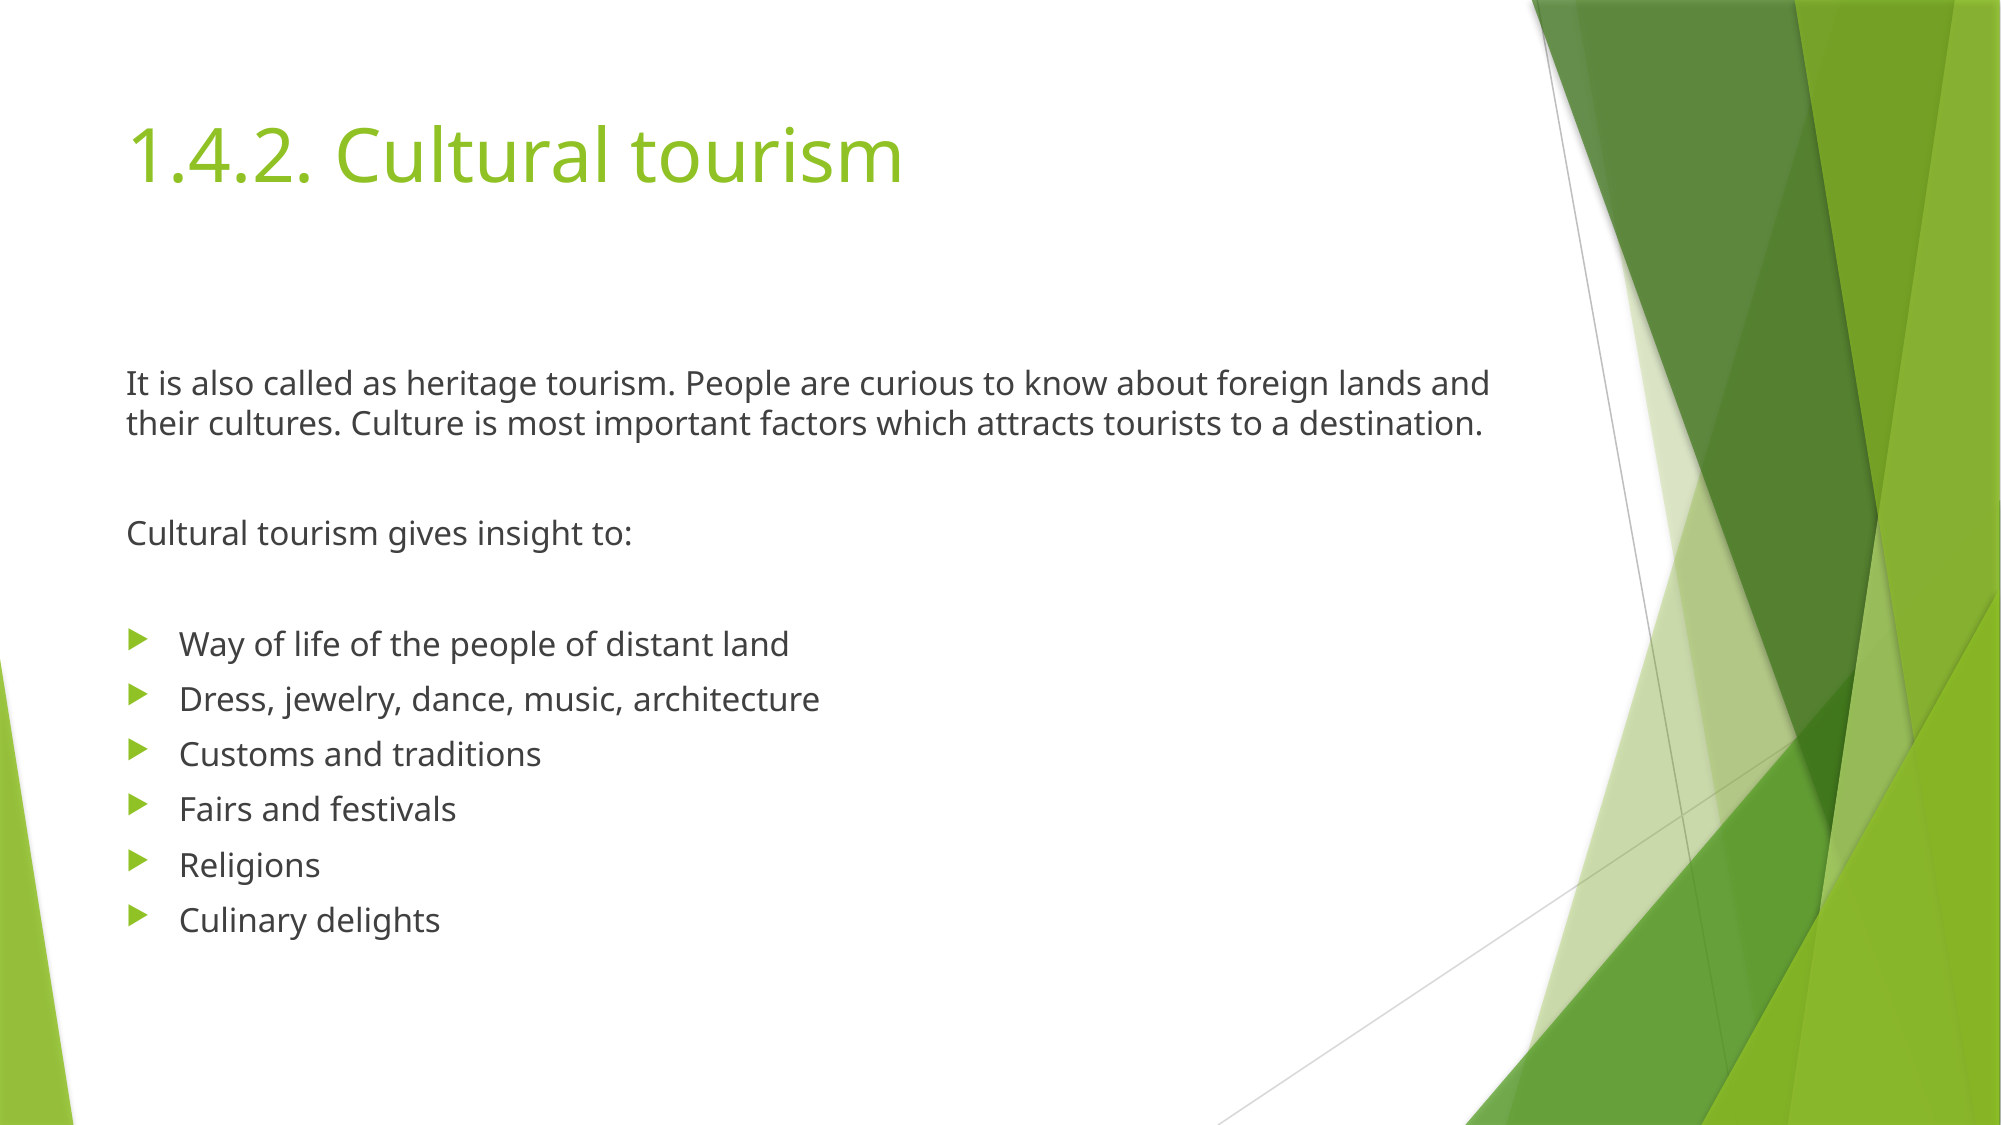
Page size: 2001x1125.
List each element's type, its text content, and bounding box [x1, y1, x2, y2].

title 1.4.2. Cultural tourism [111, 99, 1522, 317]
list It is also called as heritage tourism. People are curious to know about foreign lands and their cultures. Culture is most important factors which attracts tourists to a destination. Cultural tourism gives insight to: Way of life of the people of distant land Dress, jewelry, dance, music, architecture Customs and traditions Fairs and festivals Religions Culinary delights [111, 354, 1522, 992]
